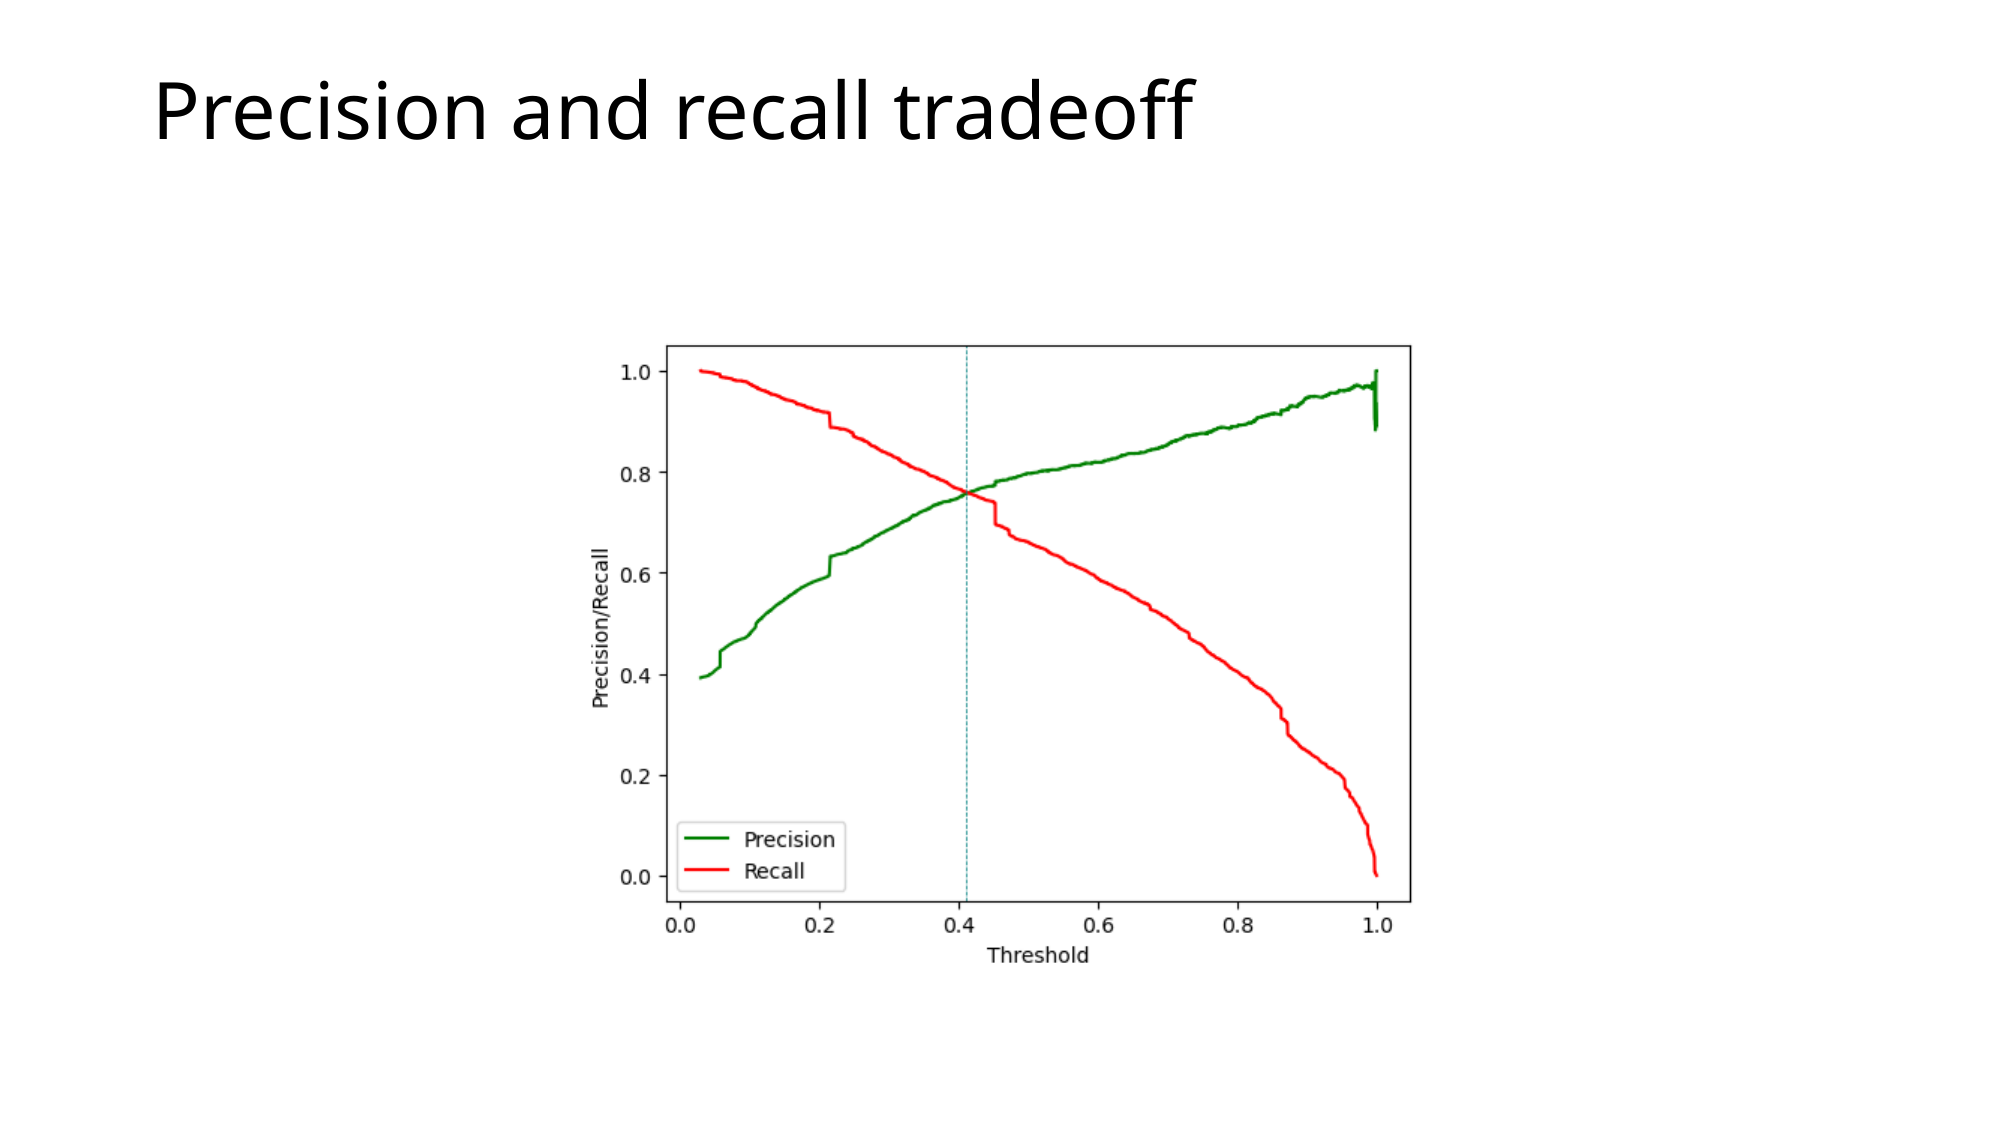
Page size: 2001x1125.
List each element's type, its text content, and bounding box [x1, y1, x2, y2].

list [574, 332, 1425, 981]
title Precision and recall tradeoff [137, 59, 1863, 278]
